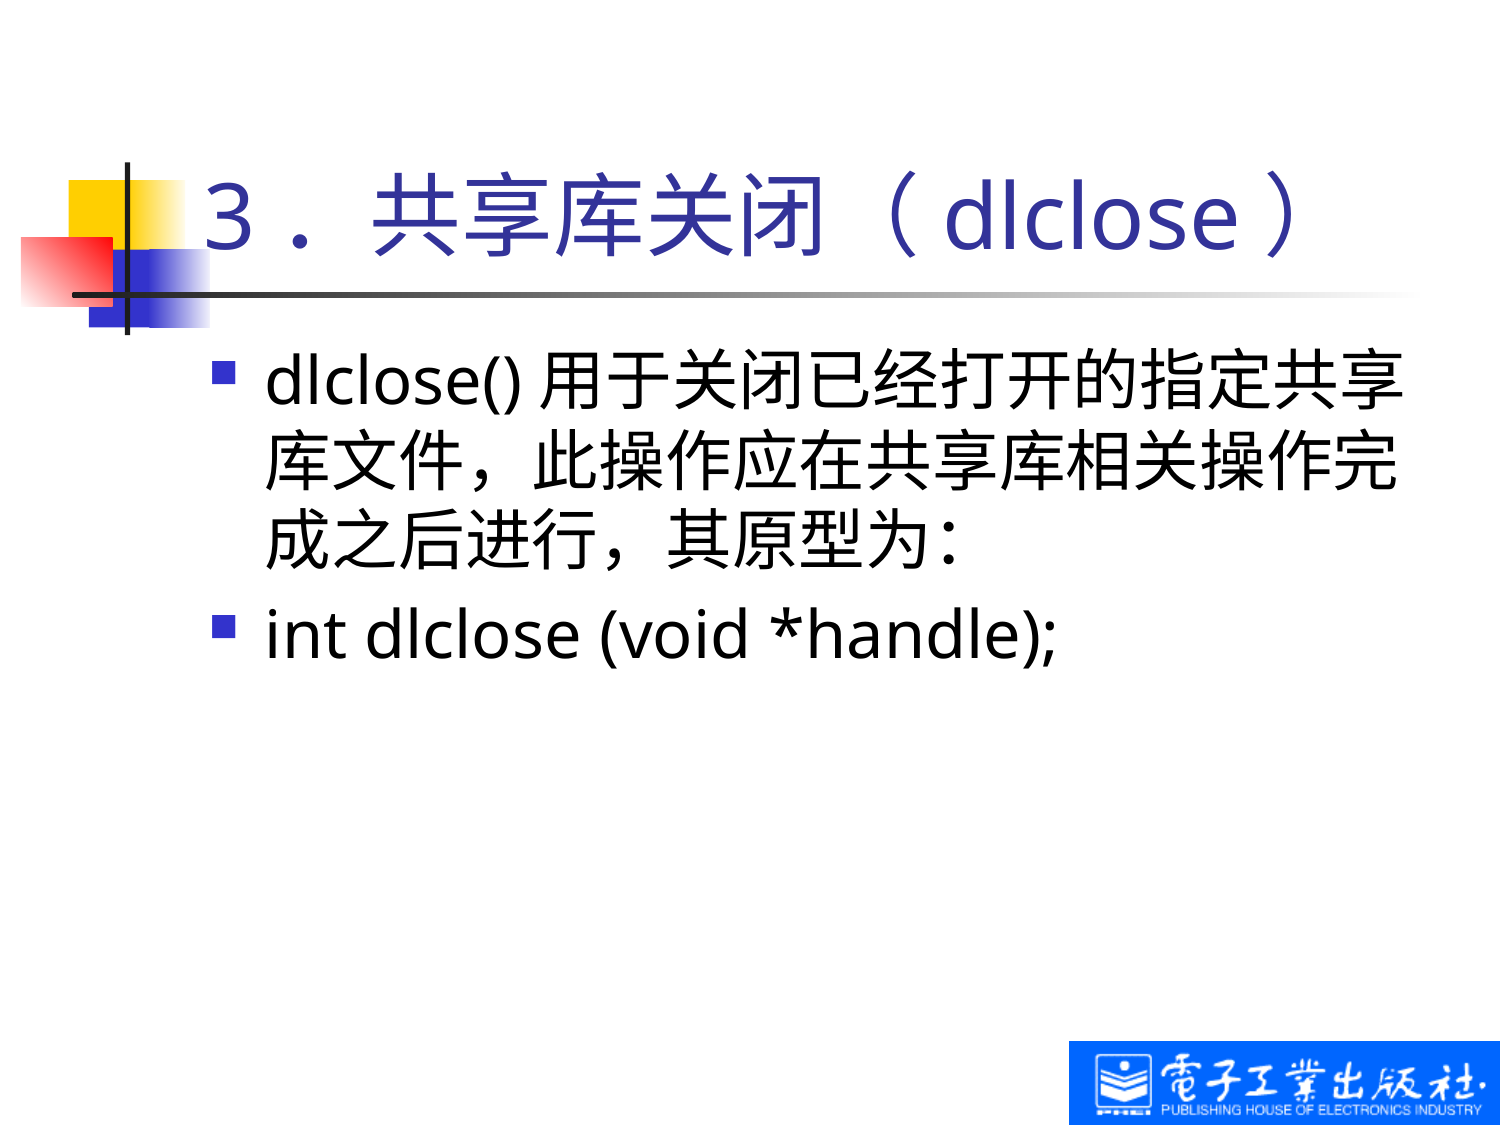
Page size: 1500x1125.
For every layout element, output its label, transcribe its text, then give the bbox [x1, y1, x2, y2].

picture [1069, 1041, 1500, 1125]
list dlclose()用于关闭已经打开的指定共享库文件，此操作应在共享库相关操作完成之后进行，其原型为： int dlclose (void *handle); [193, 330, 1470, 1007]
title 3．共享库关闭（dlclose） [188, 34, 1468, 276]
